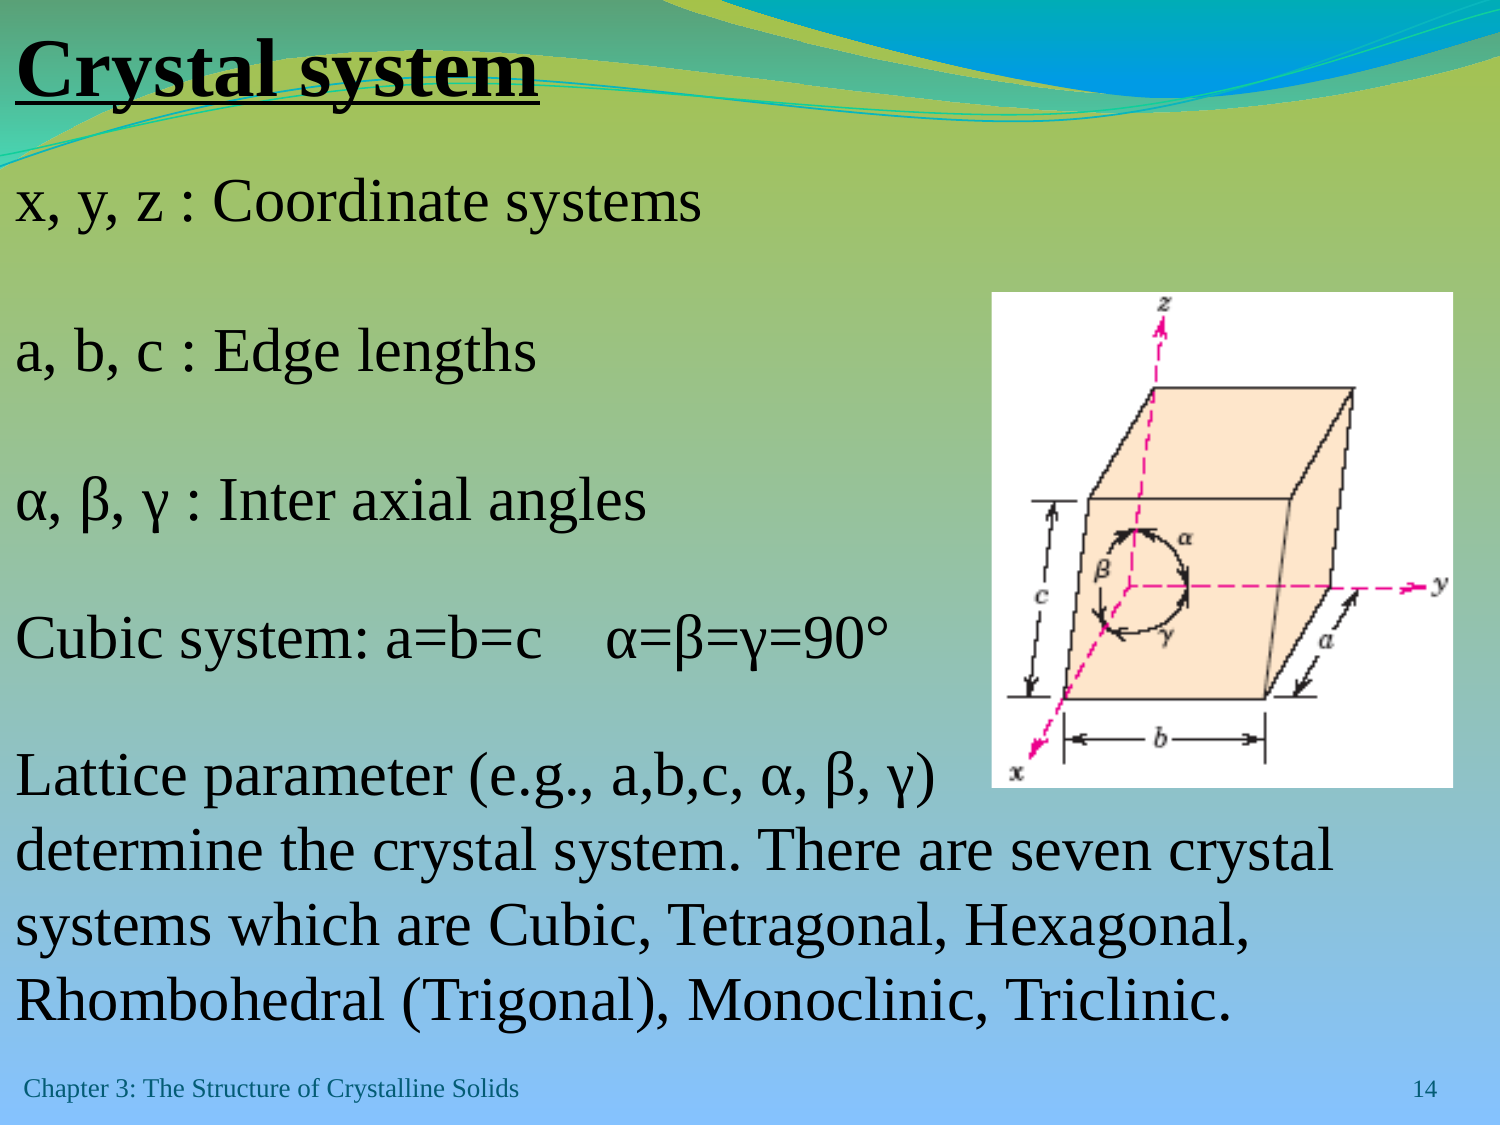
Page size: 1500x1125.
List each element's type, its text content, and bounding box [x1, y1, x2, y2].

text_box Chapter 3: The Structure of Crystalline Solids [23, 1046, 621, 1103]
text_box Crystal system x, y, z : Coordinate systems a, b, c : Edge lengths α, β, γ : Inter axial angles Cubic system: a=b=c α=β=γ=90° Lattice parameter (e.g., a,b,c, α, β, γ) determine the crystal system. There are seven crystal systems which are Cubic, Tetragonal, Hexagonal, Rhombohedral (Trigonal), Monoclinic, Triclinic. [0, 0, 1500, 1046]
text_box ‹#› [1312, 1046, 1438, 1103]
picture [991, 292, 1454, 789]
